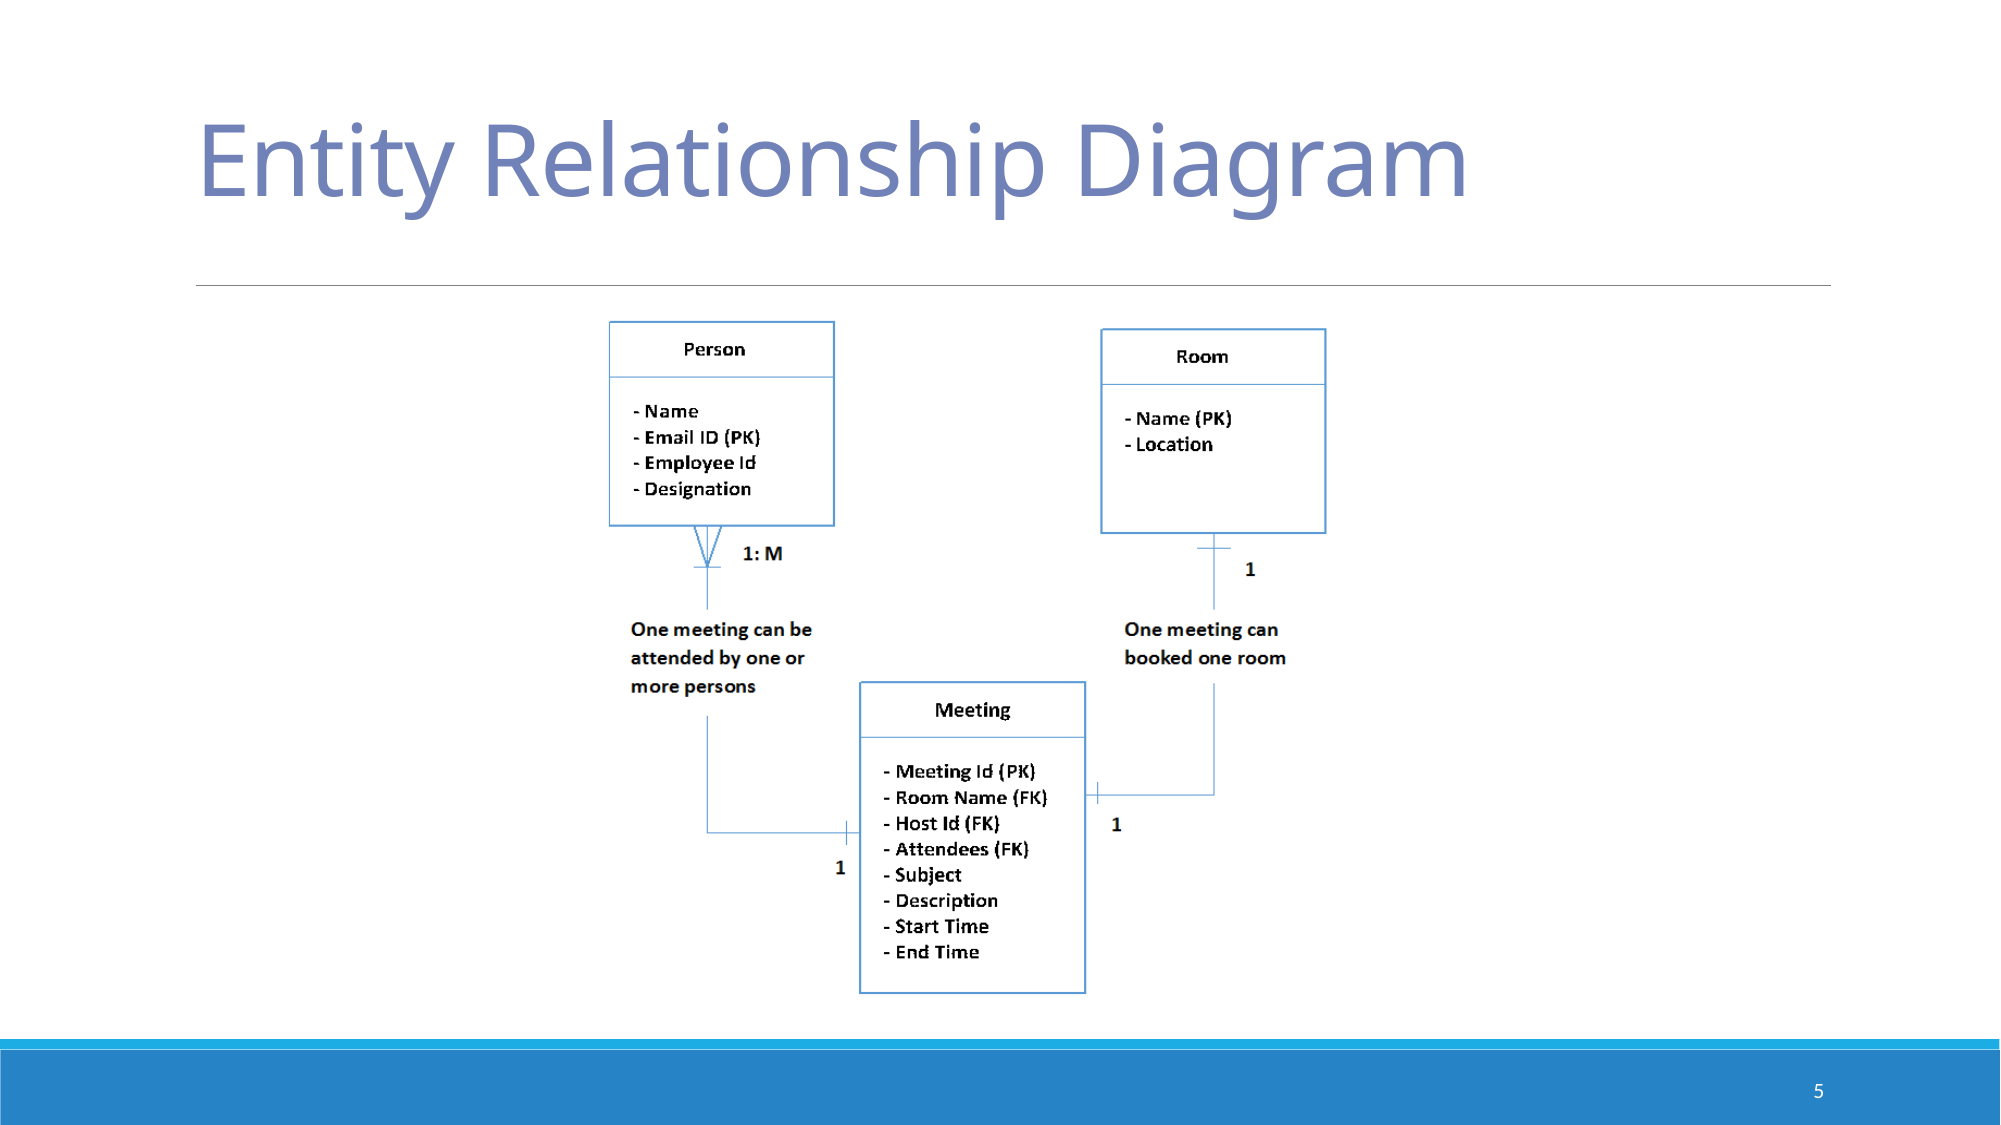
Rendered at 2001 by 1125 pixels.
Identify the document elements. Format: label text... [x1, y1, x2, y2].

slide_number 5 [1624, 1059, 1840, 1120]
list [572, 302, 1358, 1013]
title Entity Relationship Diagram [180, 47, 1830, 285]
